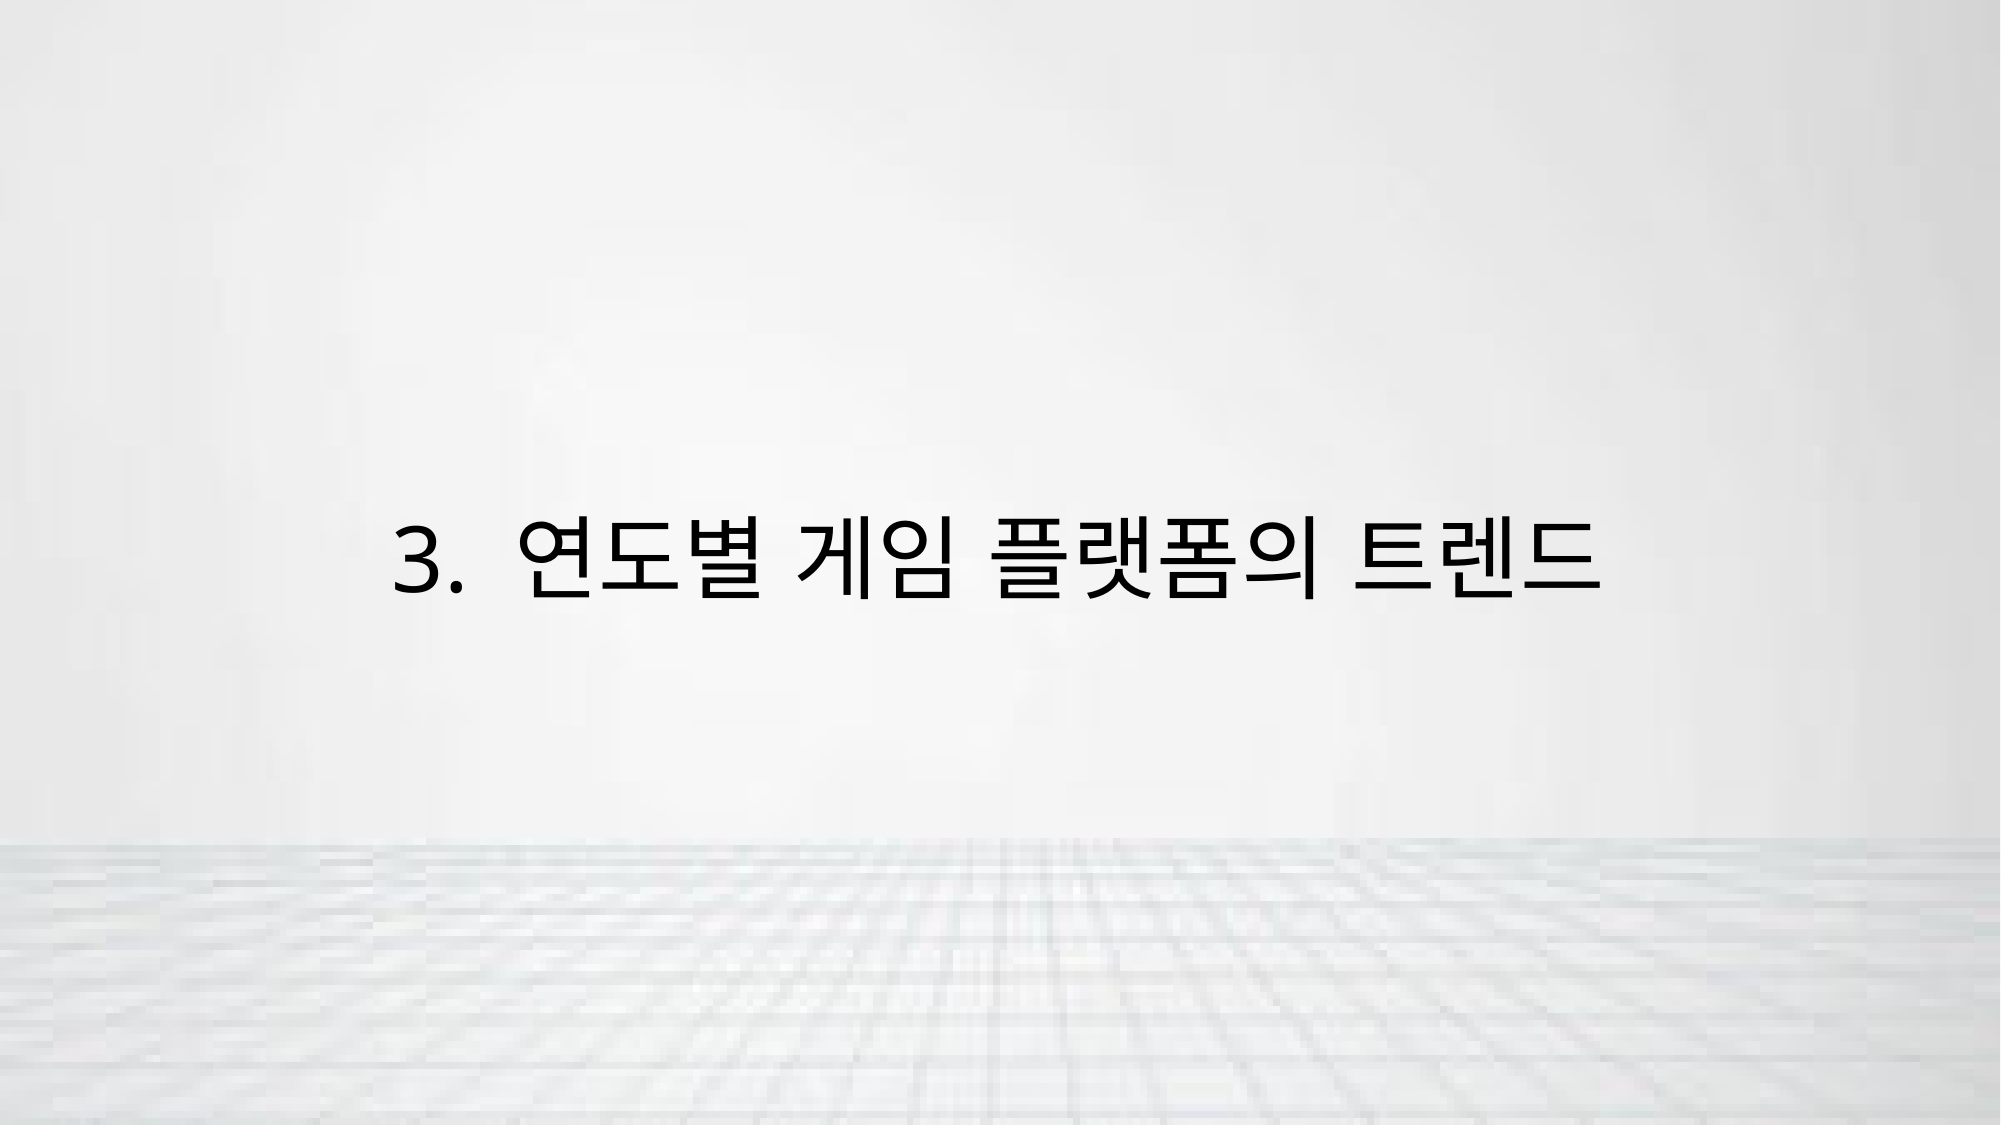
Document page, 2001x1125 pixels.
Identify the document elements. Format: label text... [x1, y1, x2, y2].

picture [0, 0, 2001, 1125]
title 3. 연도별 게임 플랫폼의 트렌드 [136, 454, 1862, 672]
